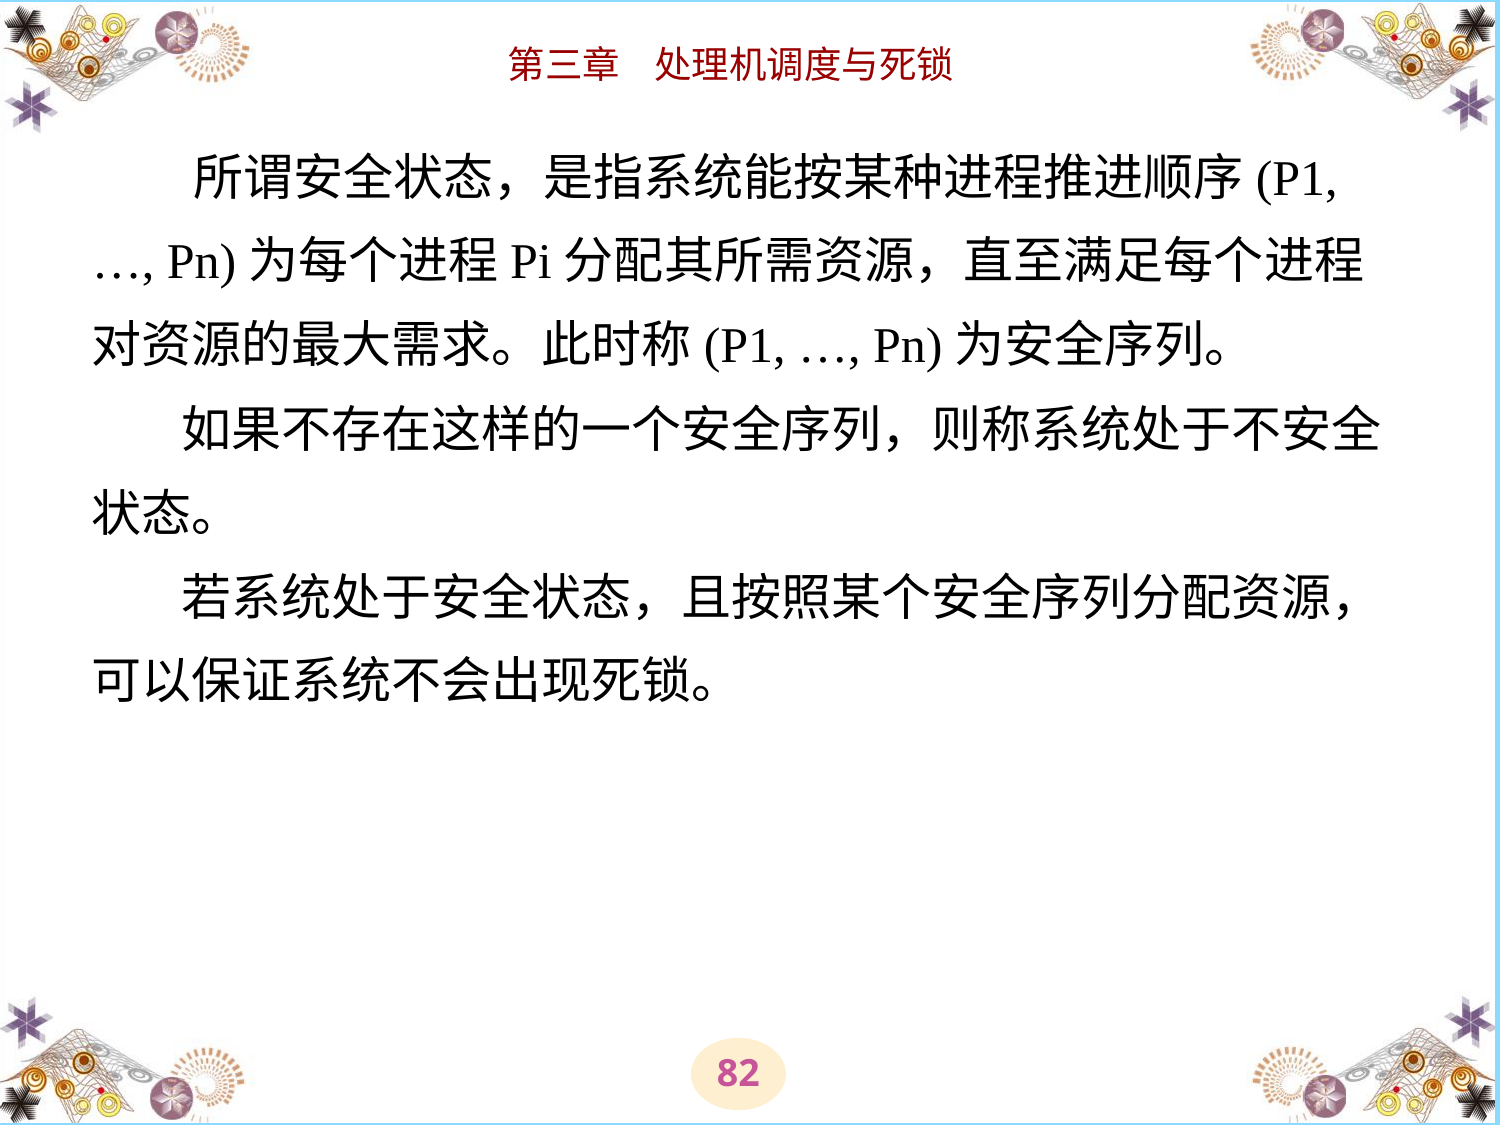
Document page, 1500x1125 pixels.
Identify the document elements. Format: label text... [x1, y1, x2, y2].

picture [0, 2, 1495, 1123]
title 所谓安全状态，是指系统能按某种进程推进顺序(P1, …, Pn)为每个进程Pi分配其所需资源，直至满足每个进程对资源的最大需求。此时称(P1, …, Pn)为安全序列。 如果不存在这样的一个安全序列，则称系统处于不安全状态。 若系统处于安全状态，且按照某个安全序列分配资源，可以保证系统不会出现死锁。 [76, 113, 1424, 1024]
